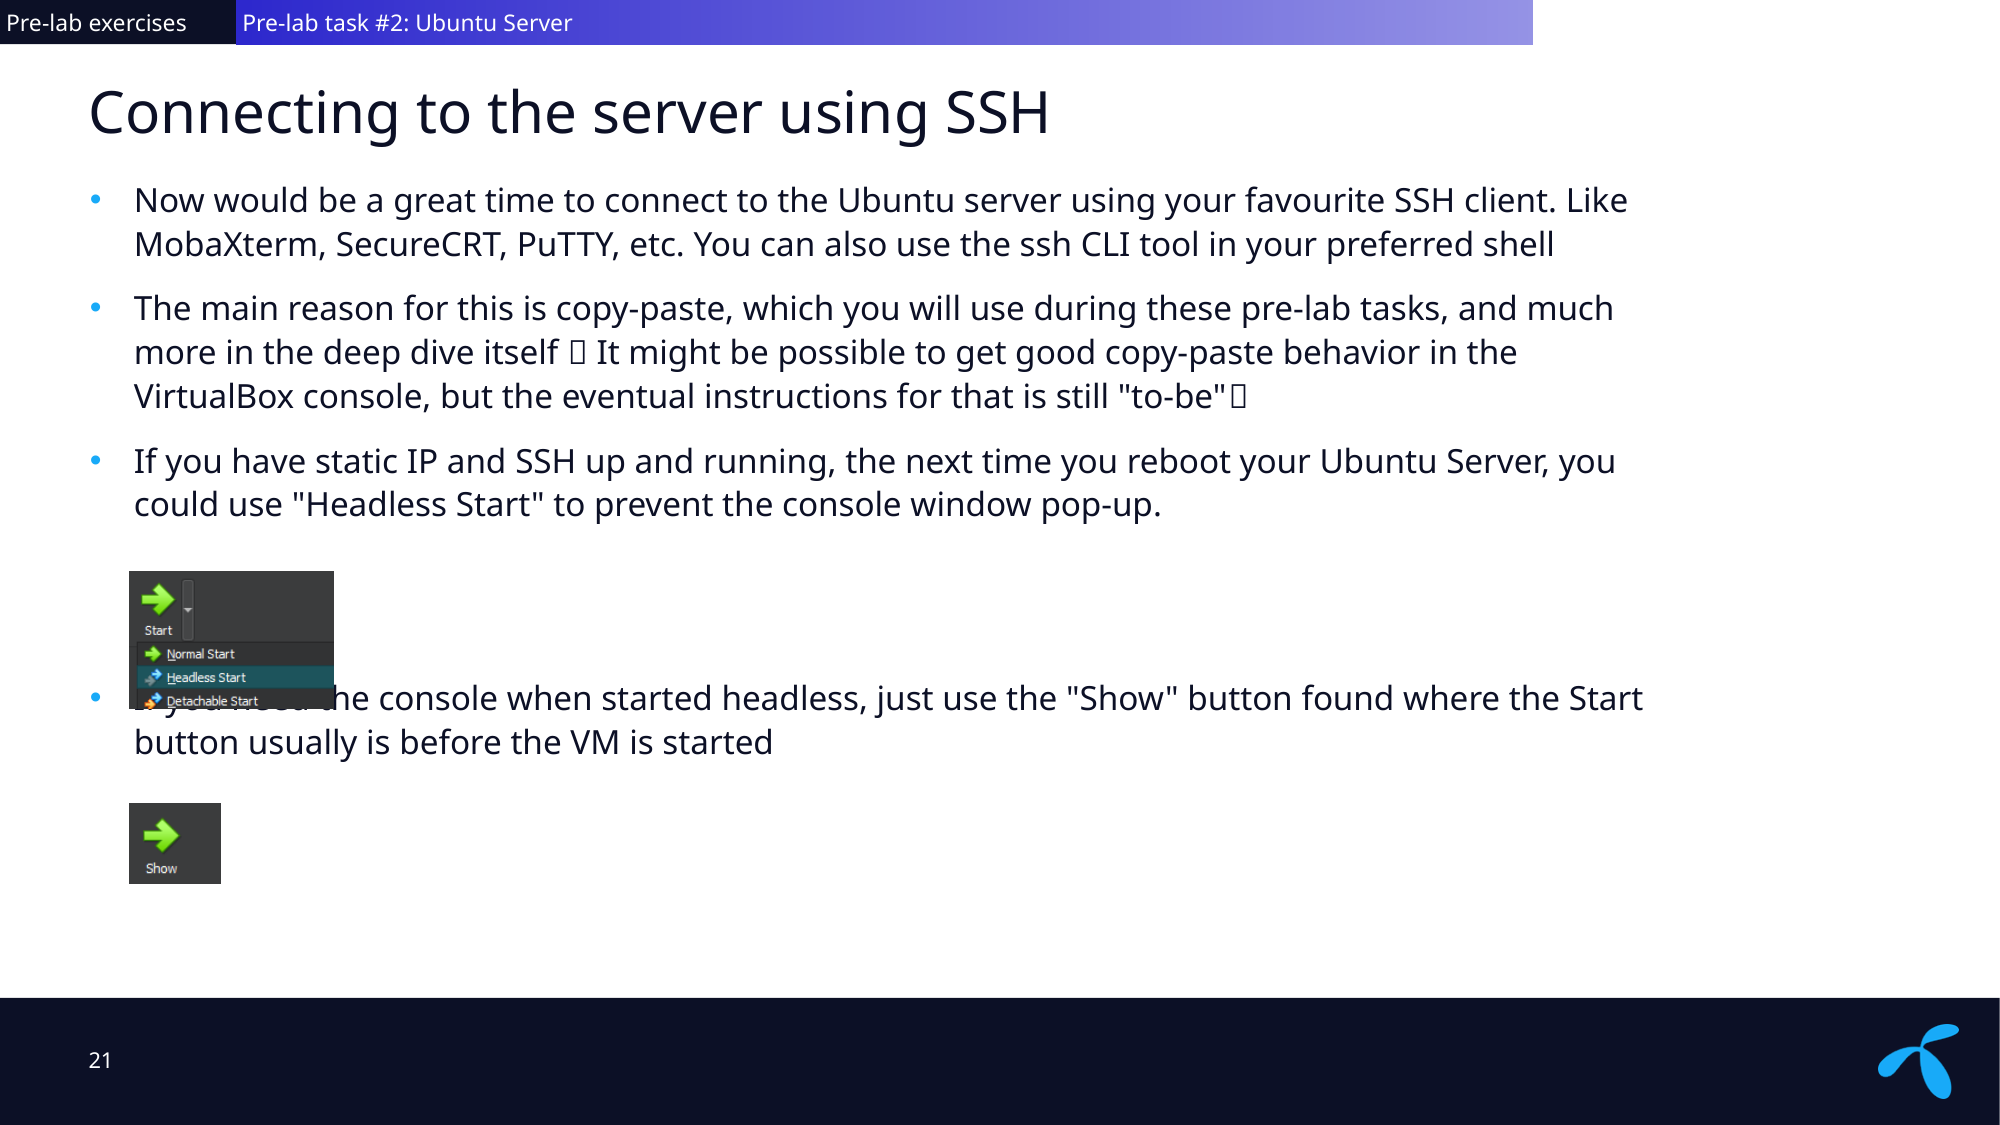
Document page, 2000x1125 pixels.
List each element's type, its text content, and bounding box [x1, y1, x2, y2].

text_box Pre-lab task #2: Ubuntu Server [236, 0, 1533, 45]
footer Pre-lab exercises [0, 0, 236, 45]
list Now would be a great time to connect to the Ubuntu server using your favourite SSH client. Like MobaXterm, SecureCRT, PuTTY, etc. You can also use the ssh CLI tool in your preferred shell The main reason for this is copy-paste, which you will use during these pre-lab tasks, and much more in the deep dive itself  It might be possible to get good copy-paste behavior in the VirtualBox console, but the eventual instructions for that is still "to-be" If you have static IP and SSH up and running, the next time you reboot your Ubuntu Server, you could use "Headless Start" to prevent the console window pop-up. If you need the console when started headless, just use the "Show" button found where the Start button usually is before the VM is started [89, 145, 1679, 1025]
picture [129, 571, 334, 709]
picture [1878, 1024, 1959, 1099]
title Connecting to the server using SSH [88, 70, 1911, 160]
picture [129, 803, 221, 884]
slide_number 21 [88, 1024, 237, 1099]
